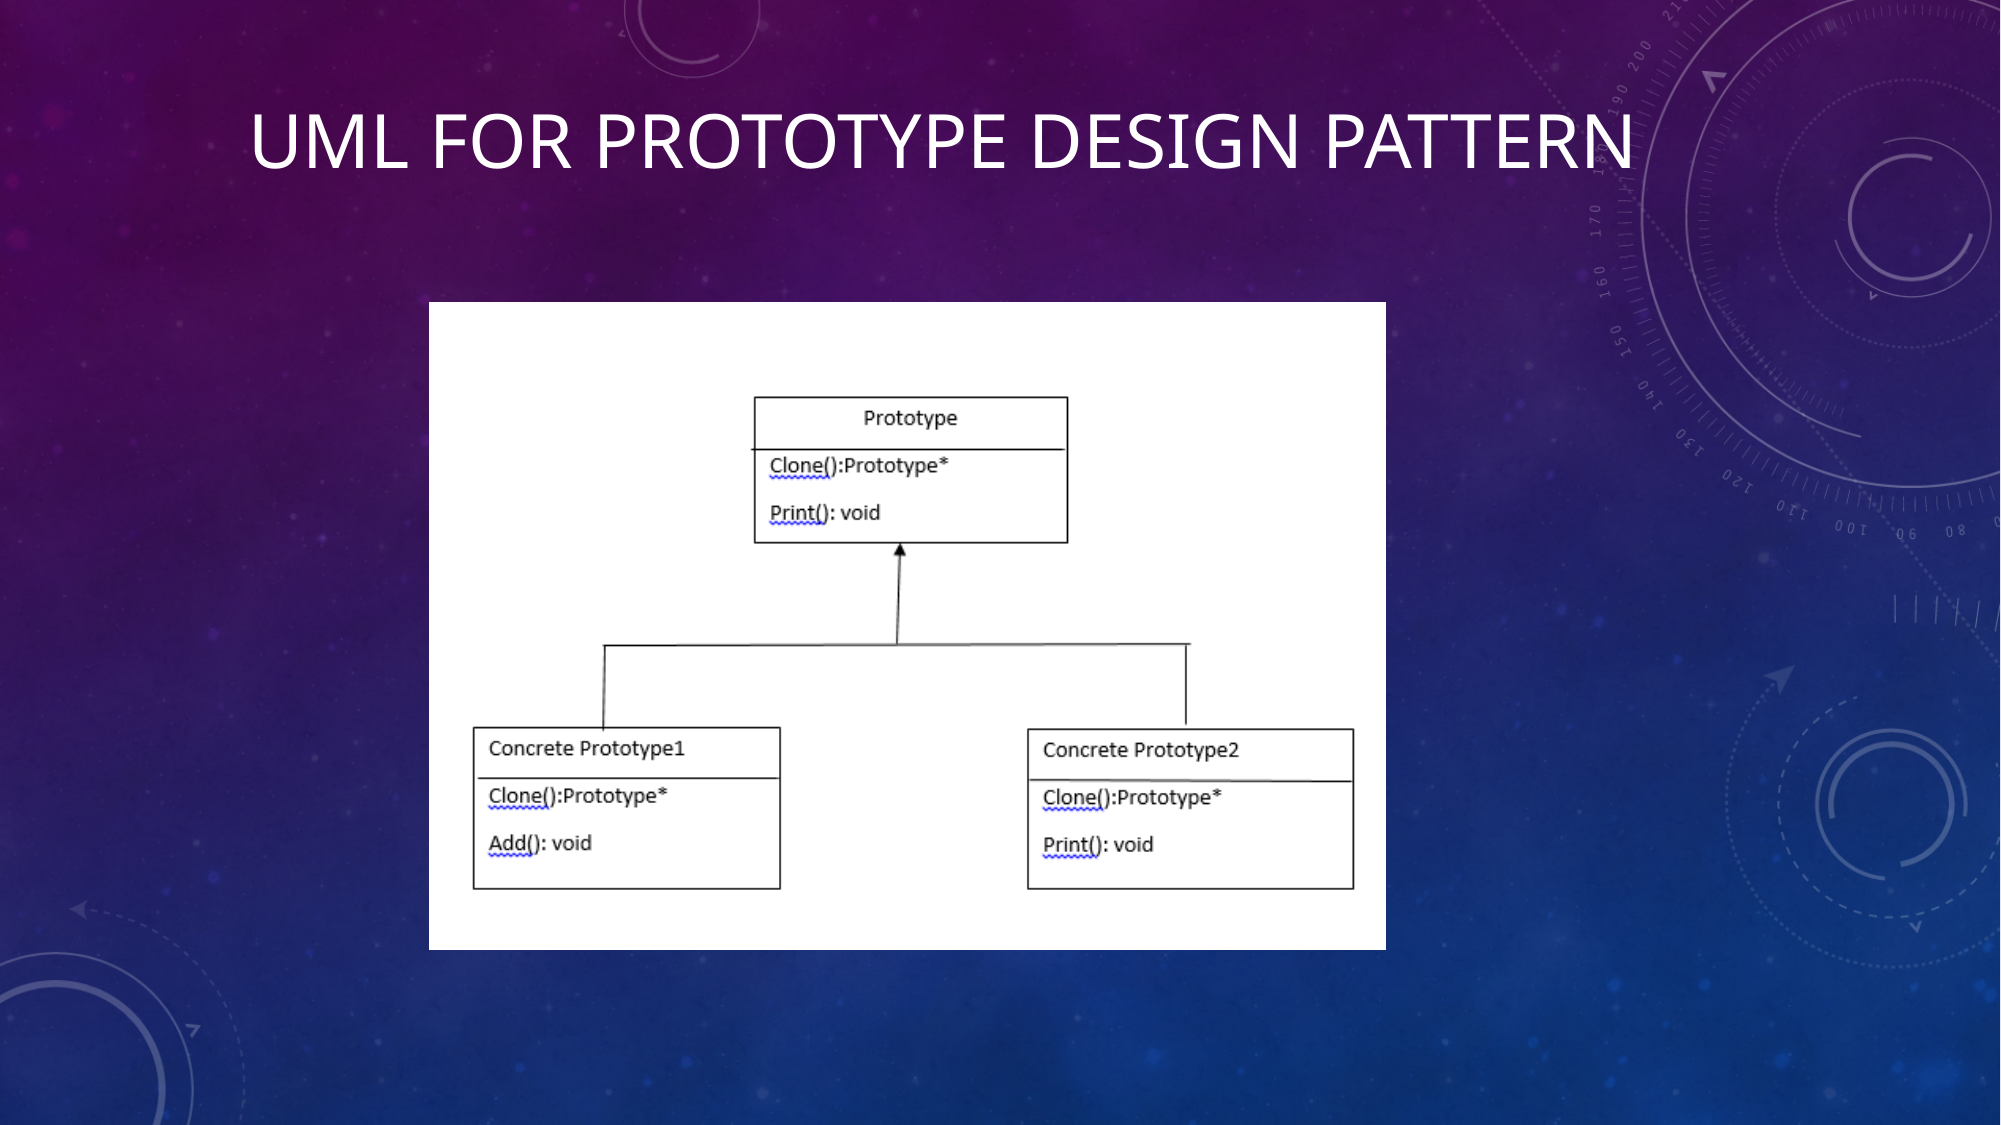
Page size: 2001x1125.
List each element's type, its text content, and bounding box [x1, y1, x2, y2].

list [429, 301, 1387, 951]
picture [0, 0, 2001, 1125]
title UML FOR PROTOTYPE design pattern [112, 19, 1775, 259]
